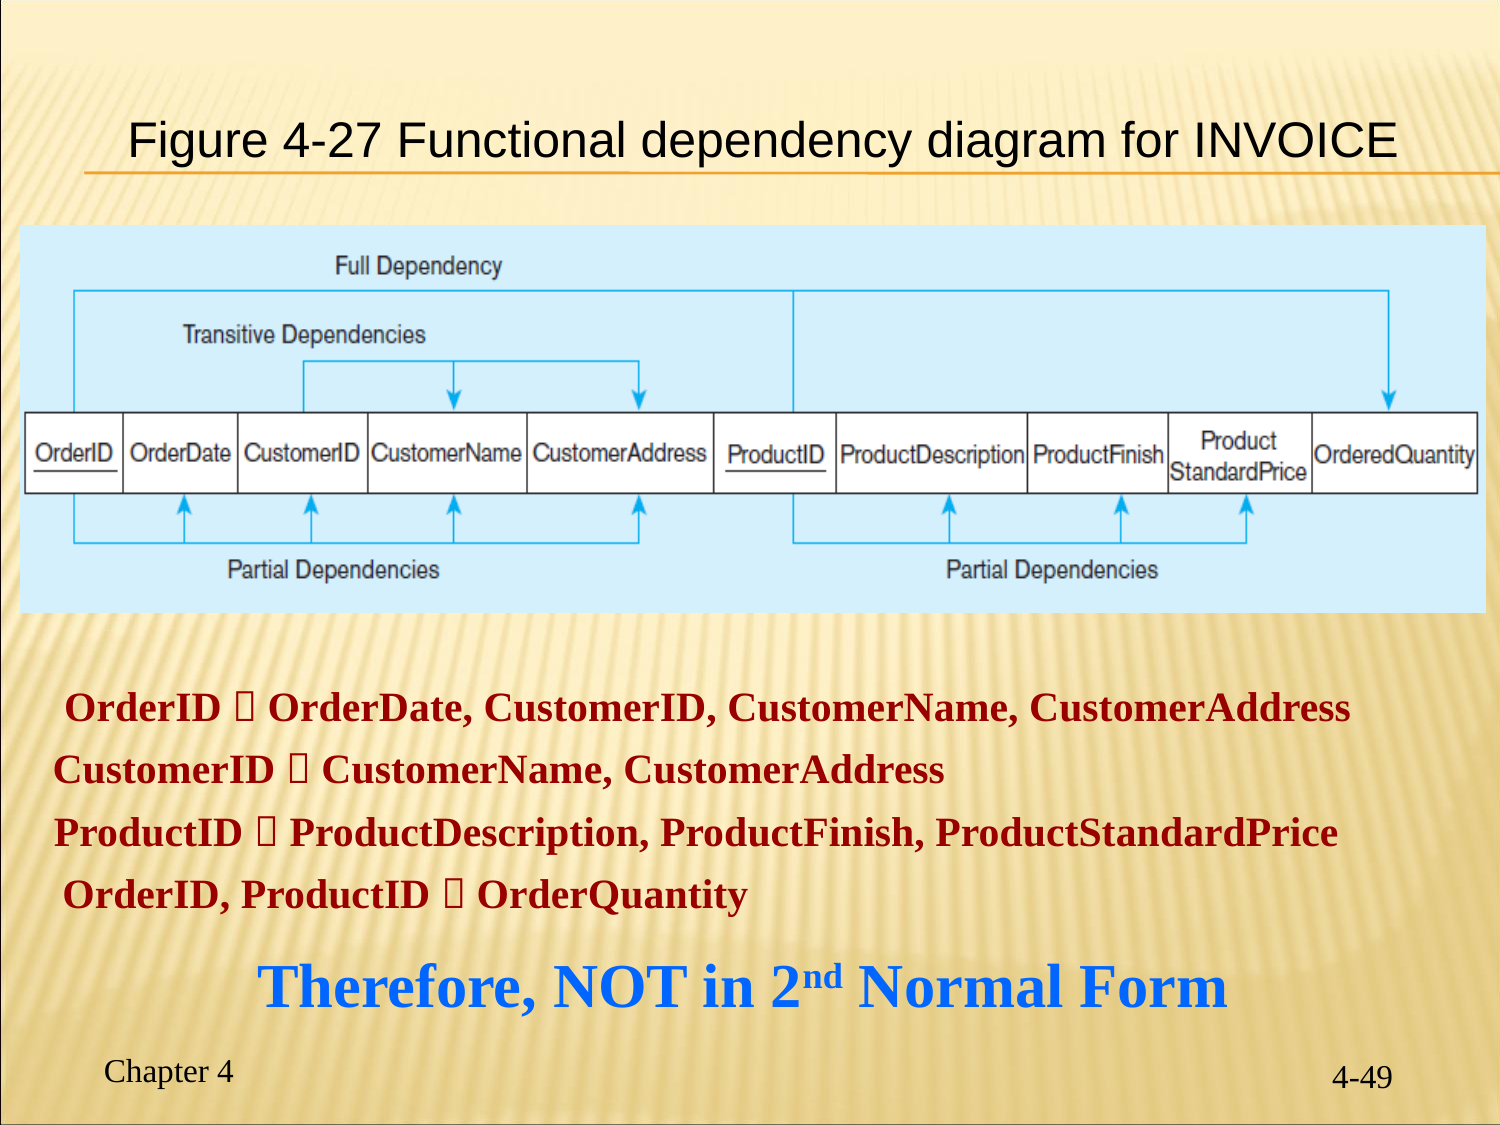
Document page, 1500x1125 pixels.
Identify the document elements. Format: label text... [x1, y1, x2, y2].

text_box OrderID  OrderDate, CustomerID, CustomerName, CustomerAddress [49, 672, 1367, 738]
text_box CustomerID  CustomerName, CustomerAddress [37, 734, 961, 800]
text_box ProductID  ProductDescription, ProductFinish, ProductStandardPrice [39, 797, 1355, 863]
text_box Figure 4-27 Functional dependency diagram for INVOICE [112, 99, 1450, 175]
text_box OrderID, ProductID  OrderQuantity [47, 859, 764, 925]
picture [0, 0, 1500, 1125]
text_box Therefore, NOT in 2nd Normal Form [242, 937, 1244, 1028]
